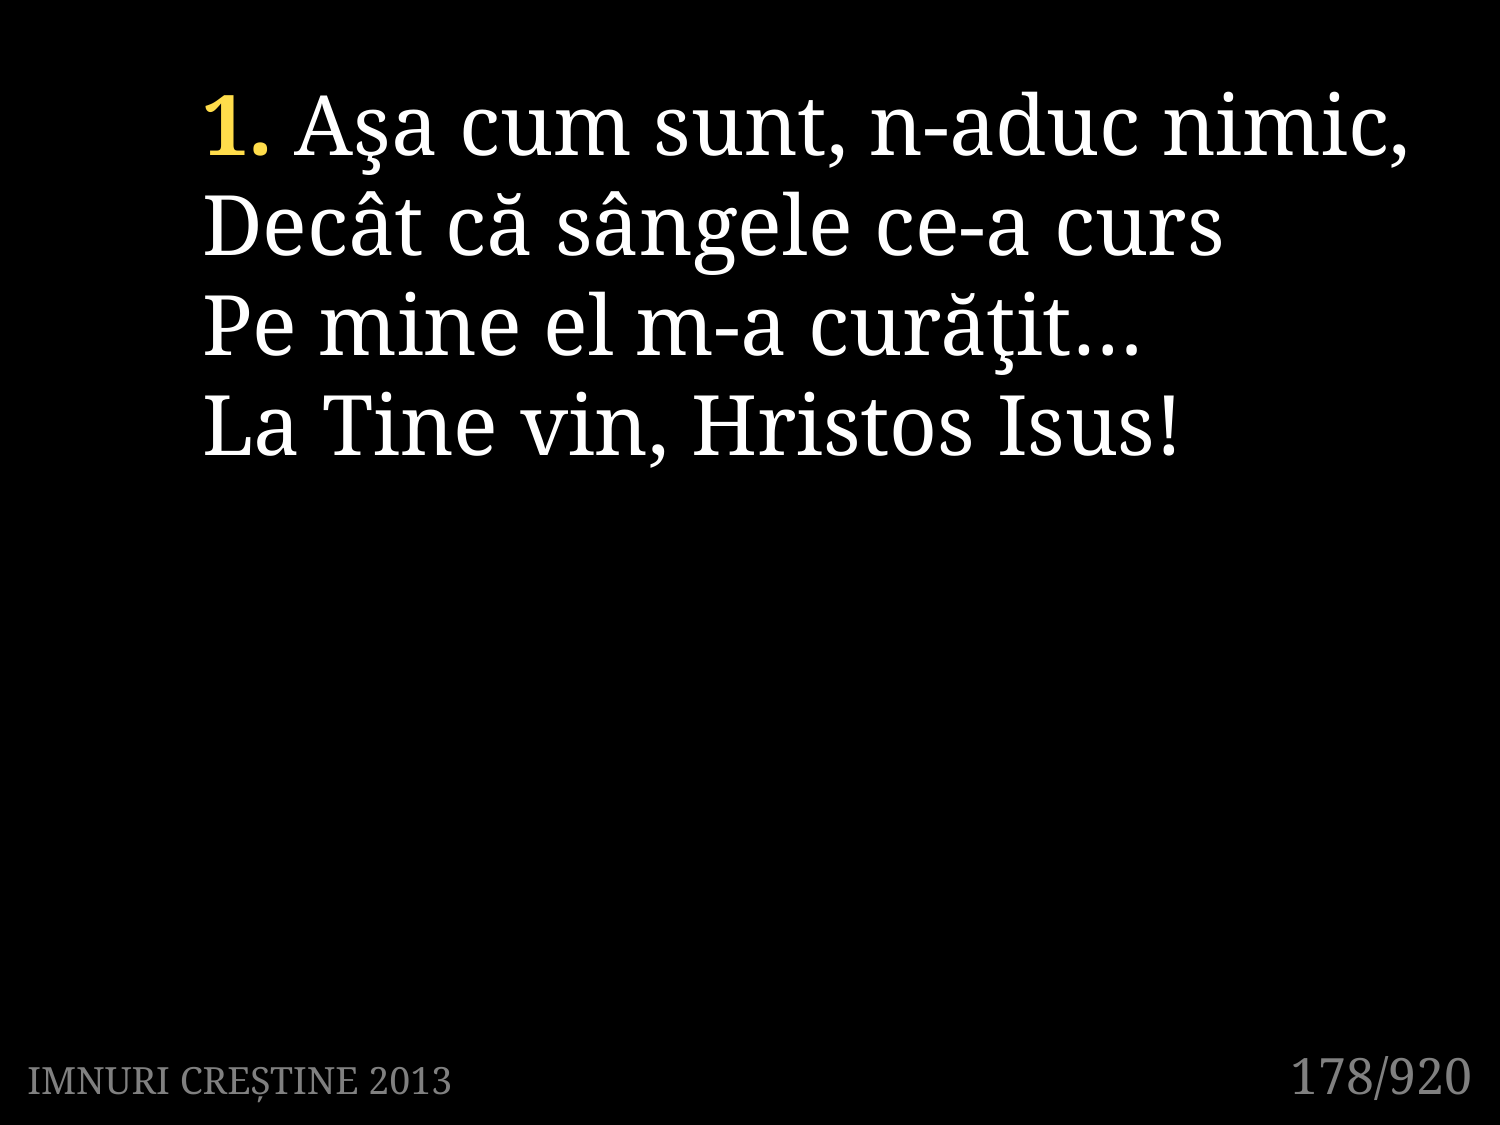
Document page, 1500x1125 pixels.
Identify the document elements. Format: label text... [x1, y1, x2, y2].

text_box 178/920 [637, 1037, 1488, 1113]
text_box 1. Aşa cum sunt, n-aduc nimic, Decât că sângele ce-a curs Pe mine el m-a curăţit… La Tine vin, Hristos Isus! [187, 64, 1500, 480]
text_box IMNURI CREȘTINE 2013 [12, 1049, 637, 1110]
